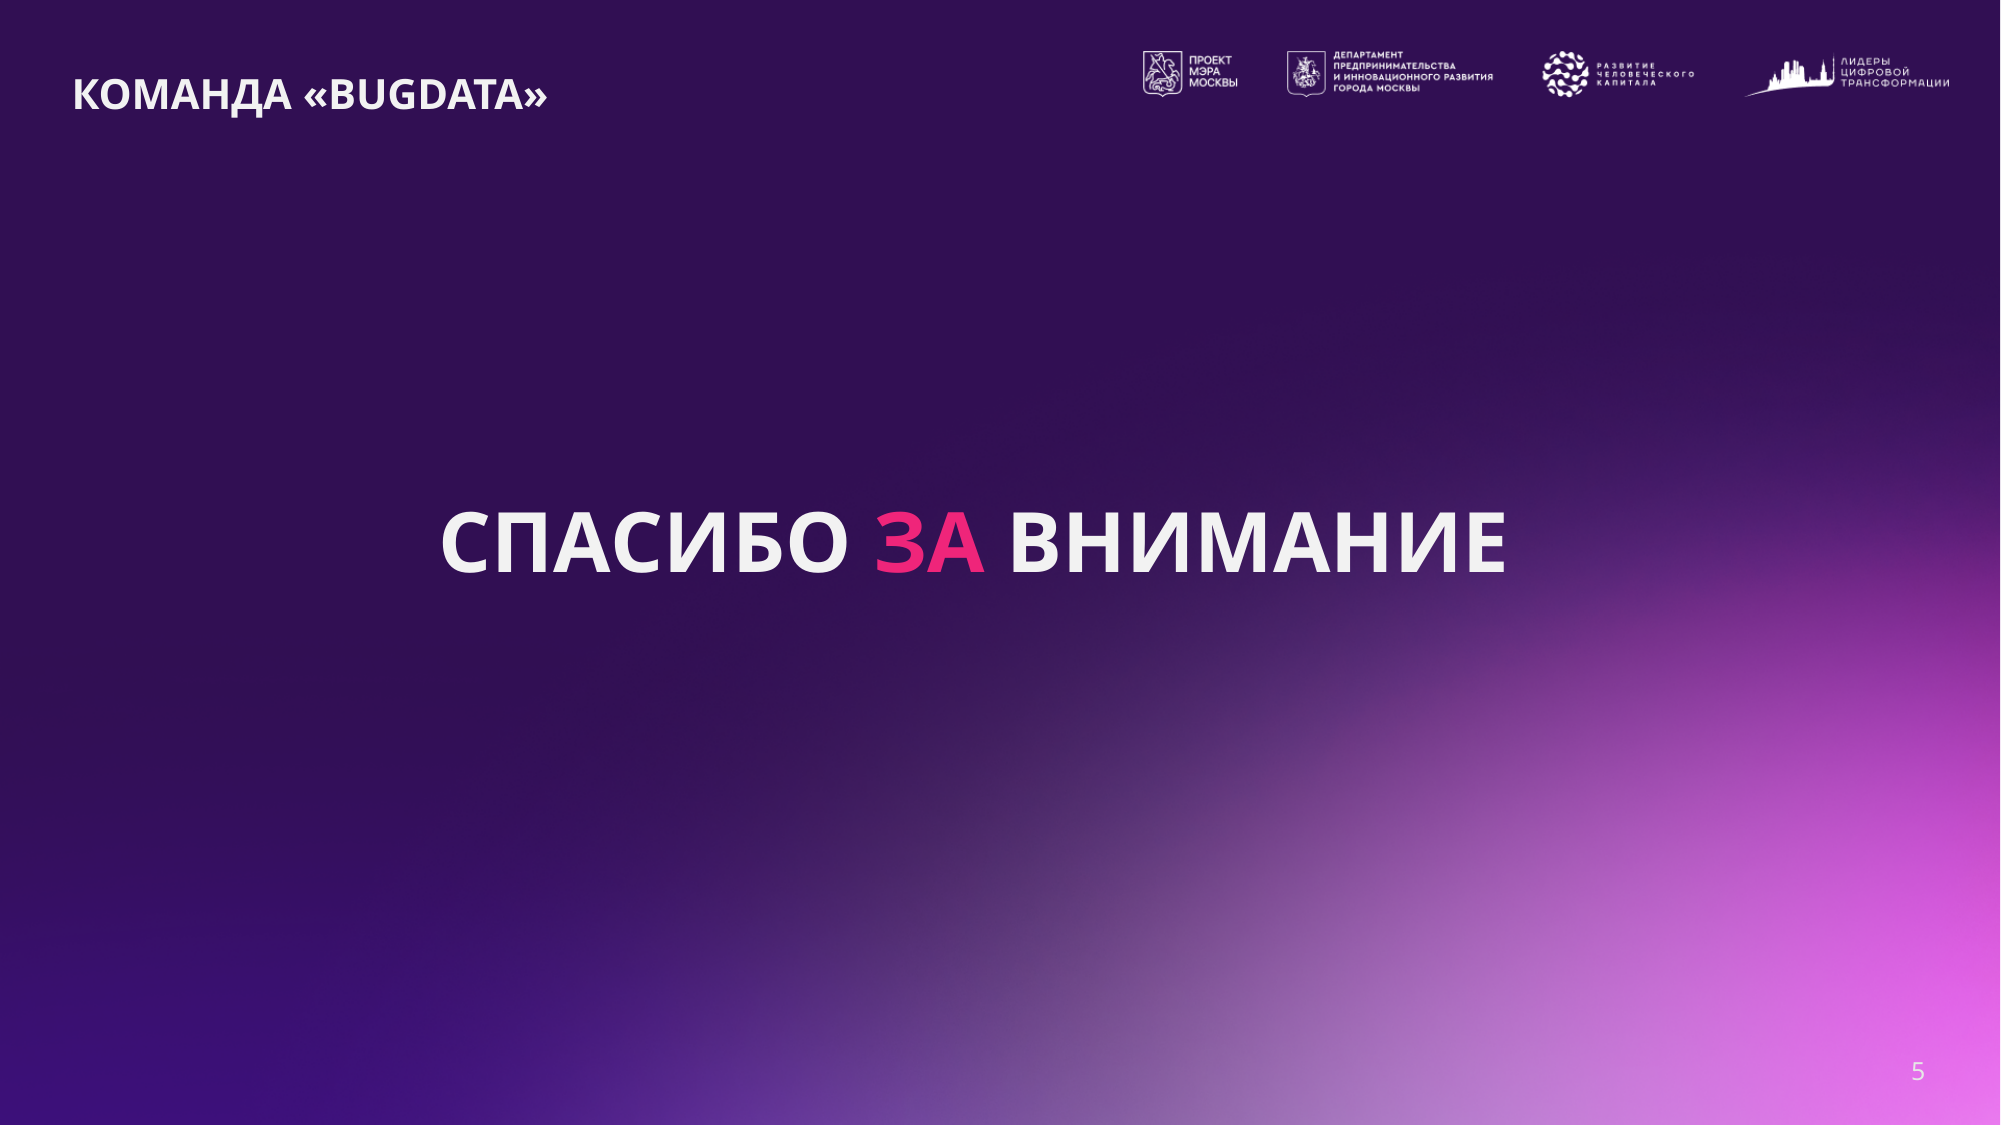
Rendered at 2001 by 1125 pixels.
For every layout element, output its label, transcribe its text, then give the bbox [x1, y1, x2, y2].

slide_number 5 [1872, 1042, 1964, 1103]
text_box СПАСИБО ЗА ВНИМАНИЕ [423, 481, 1641, 642]
title КОМАНДА «BUGDATA» [56, 64, 1675, 127]
picture [0, 0, 2001, 1125]
